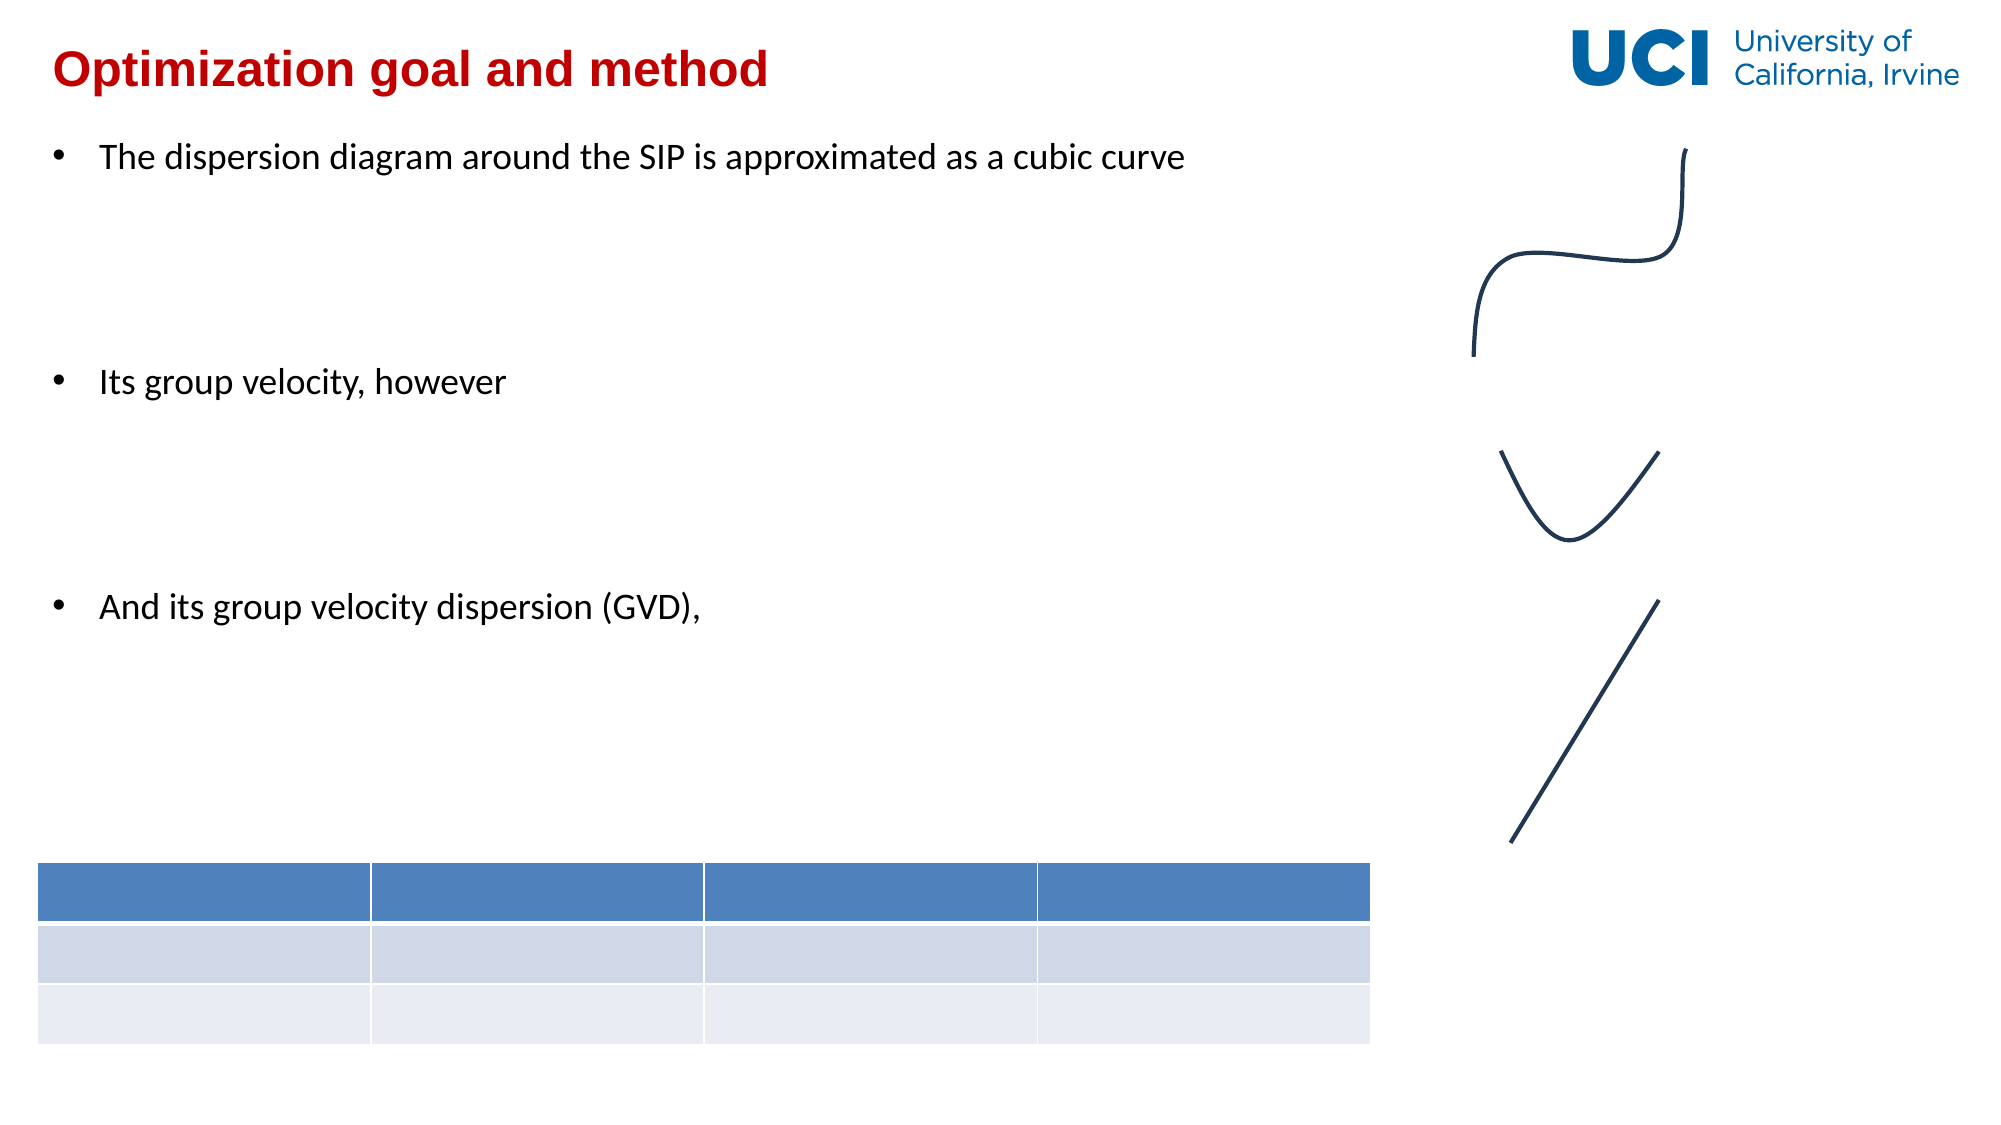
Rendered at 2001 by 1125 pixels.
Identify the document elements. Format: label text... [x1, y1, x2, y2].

picture [1572, 29, 1959, 88]
text_box [1508, 598, 1661, 844]
text_box [1498, 449, 1661, 543]
text_box [1471, 147, 1689, 357]
title Optimization goal and method [37, 32, 1400, 100]
